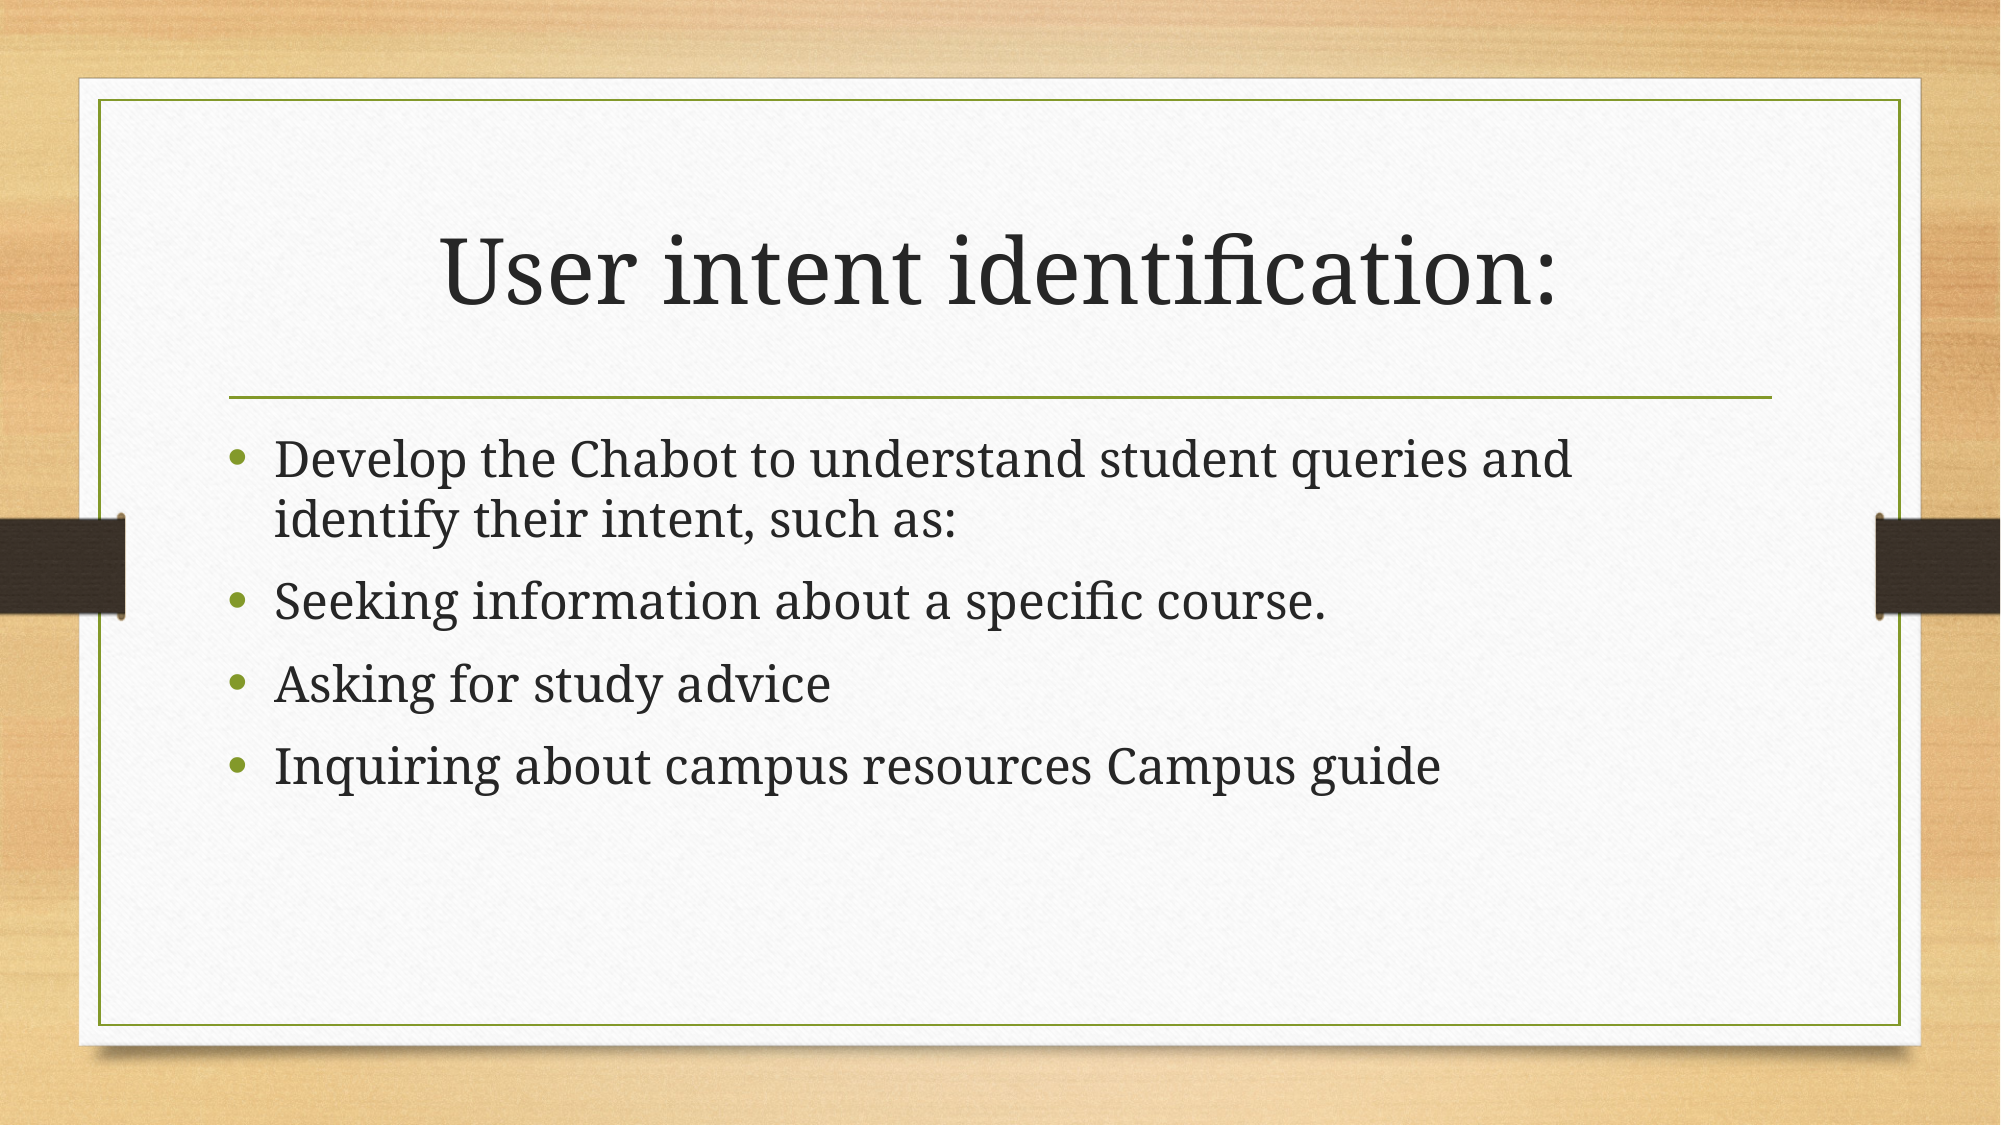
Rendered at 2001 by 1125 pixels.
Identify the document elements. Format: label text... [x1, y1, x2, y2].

title User intent identification: [212, 161, 1788, 375]
picture [0, 0, 2001, 1125]
list Develop the Chabot to understand student queries and identify their intent, such as: Seeking information about a specific course. Asking for study advice Inquiring about campus resources Campus guide [212, 419, 1788, 964]
